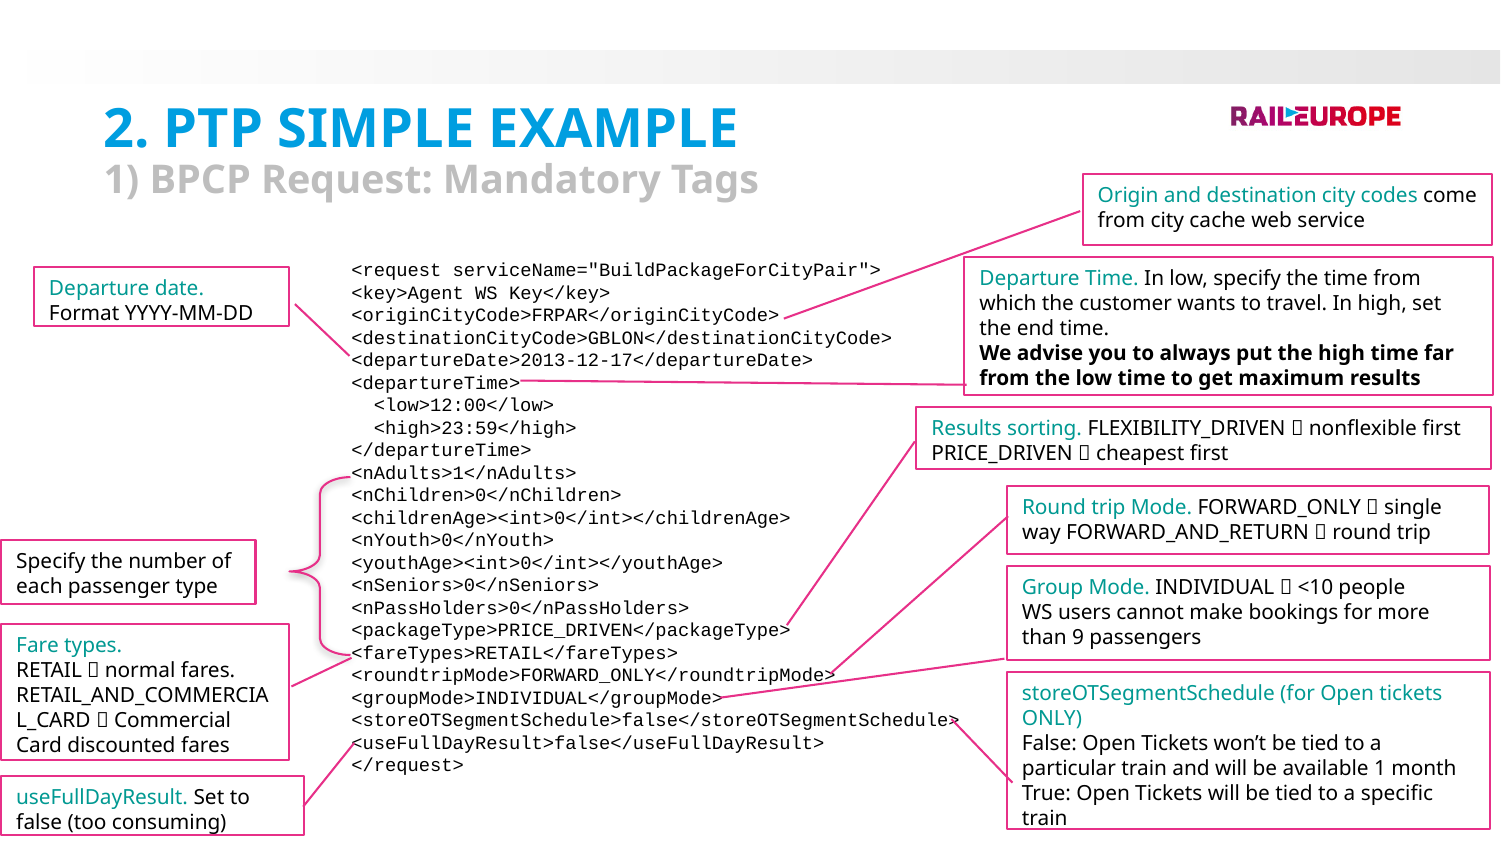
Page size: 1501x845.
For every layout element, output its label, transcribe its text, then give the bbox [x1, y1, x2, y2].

text_box Departure date. Format YYYY-MM-DD [32, 265, 291, 328]
text_box useFullDayResult. Set to false (too consuming) [0, 741, 356, 837]
text_box Departure date. Format YYYY-MM-DD [293, 302, 351, 358]
picture [1210, 88, 1418, 148]
text_box Specify the number of each passenger type [0, 538, 258, 606]
text_box Results sorting. FLEXIBILITY_DRIVEN  nonflexible first PRICE_DRIVEN  cheapest first [785, 405, 1493, 627]
text_box storeOTSegmentSchedule (for Open tickets ONLY) False: Open Tickets won’t be tied to a particular train and will be available 1 month True: Open Tickets will be tied to a specific train [949, 670, 1492, 831]
text_box Departure Time. In low, specify the time from which the customer wants to travel. In high, set the end time. We advise you to always put the high time far from the low time to get maximum results [520, 255, 1496, 397]
text_box <request serviceName="BuildPackageForCityPair"> <key>Agent WS Key</key> <originCityCode>FRPAR</originCityCode> <destinationCityCode>GBLON</destinationCityCode> <departureDate>2013-12-17</departureDate> <departureTime> <low>12:00</low> <high>23:59</high> </departureTime> <nAdults>1</nAdults> <nChildren>0</nChildren> <childrenAge><int>0</int></childrenAge> <nYouth>0</nYouth> <youthAge><int>0</int></youthAge> <nSeniors>0</nSeniors> <nPassHolders>0</nPassHolders> <packageType>PRICE_DRIVEN</packageType> <fareTypes>RETAIL</fareTypes> <roundtripMode>FORWARD_ONLY</roundtripMode> <groupMode>INDIVIDUAL</groupMode> <storeOTSegmentSchedule>false</storeOTSegmentSchedule> <useFullDayResult>false</useFullDayResult> </request> [336, 250, 1071, 783]
text_box Origin and destination city codes come from city cache web service [783, 172, 1494, 321]
text_box Round trip Mode. FORWARD_ONLY  single way FORWARD_AND_RETURN  round trip [828, 484, 1491, 676]
text_box Group Mode. INDIVIDUAL  <10 people WS users cannot make bookings for more than 9 passengers [719, 564, 1492, 700]
list 2. PTP Simple Example 1) BPCP Request: Mandatory Tags [103, 100, 1403, 209]
text_box [287, 475, 351, 657]
text_box Fare types. RETAIL  normal fares. RETAIL_AND_COMMERCIAL_CARD  Commercial Card discounted fares [0, 622, 353, 763]
